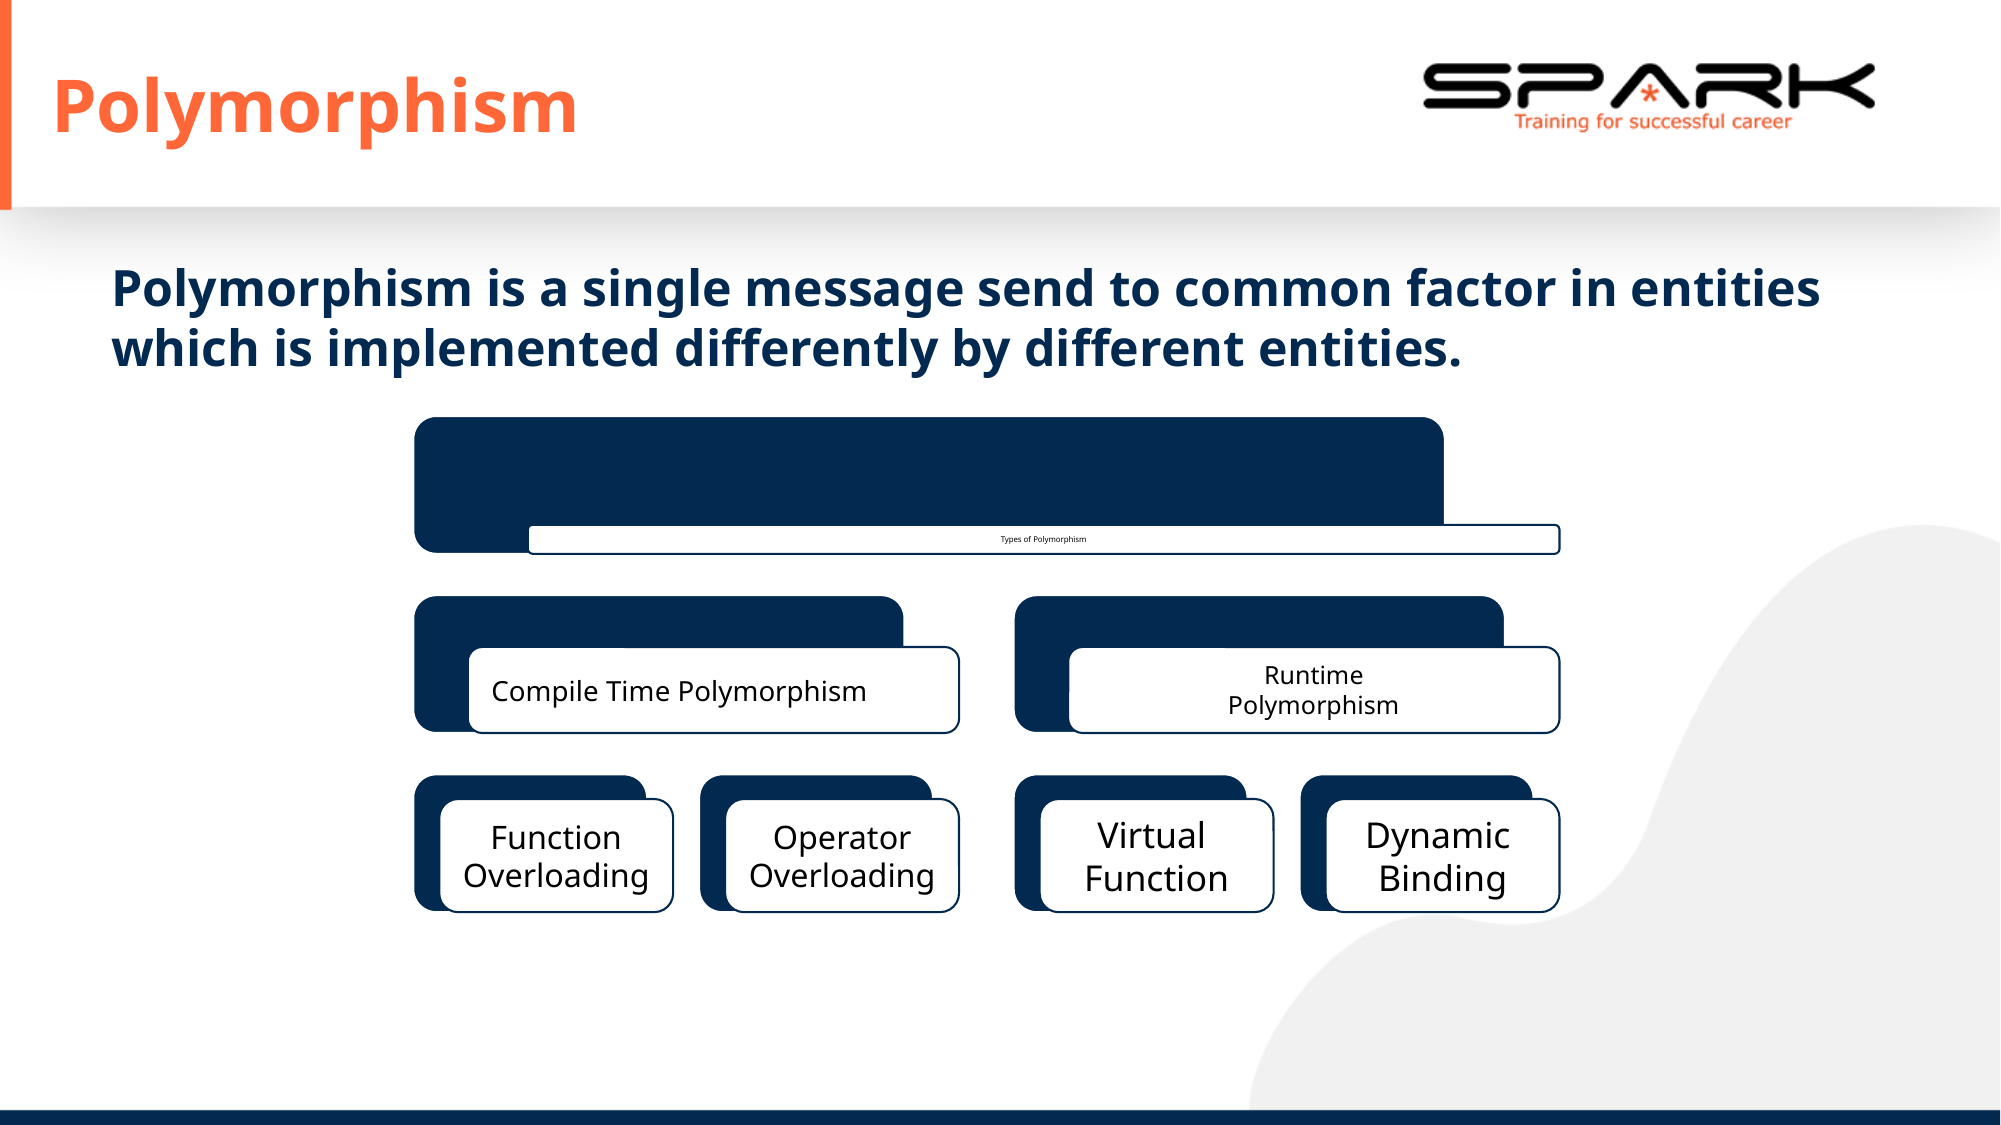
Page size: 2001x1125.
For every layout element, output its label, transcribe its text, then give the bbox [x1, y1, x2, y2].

text_box Polymorphism is a single message send to common factor in entities which is implemented differently by different entities. [96, 249, 1978, 385]
title Polymorphism [35, 0, 1761, 218]
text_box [269, 416, 1703, 1092]
picture [0, 0, 2001, 1125]
